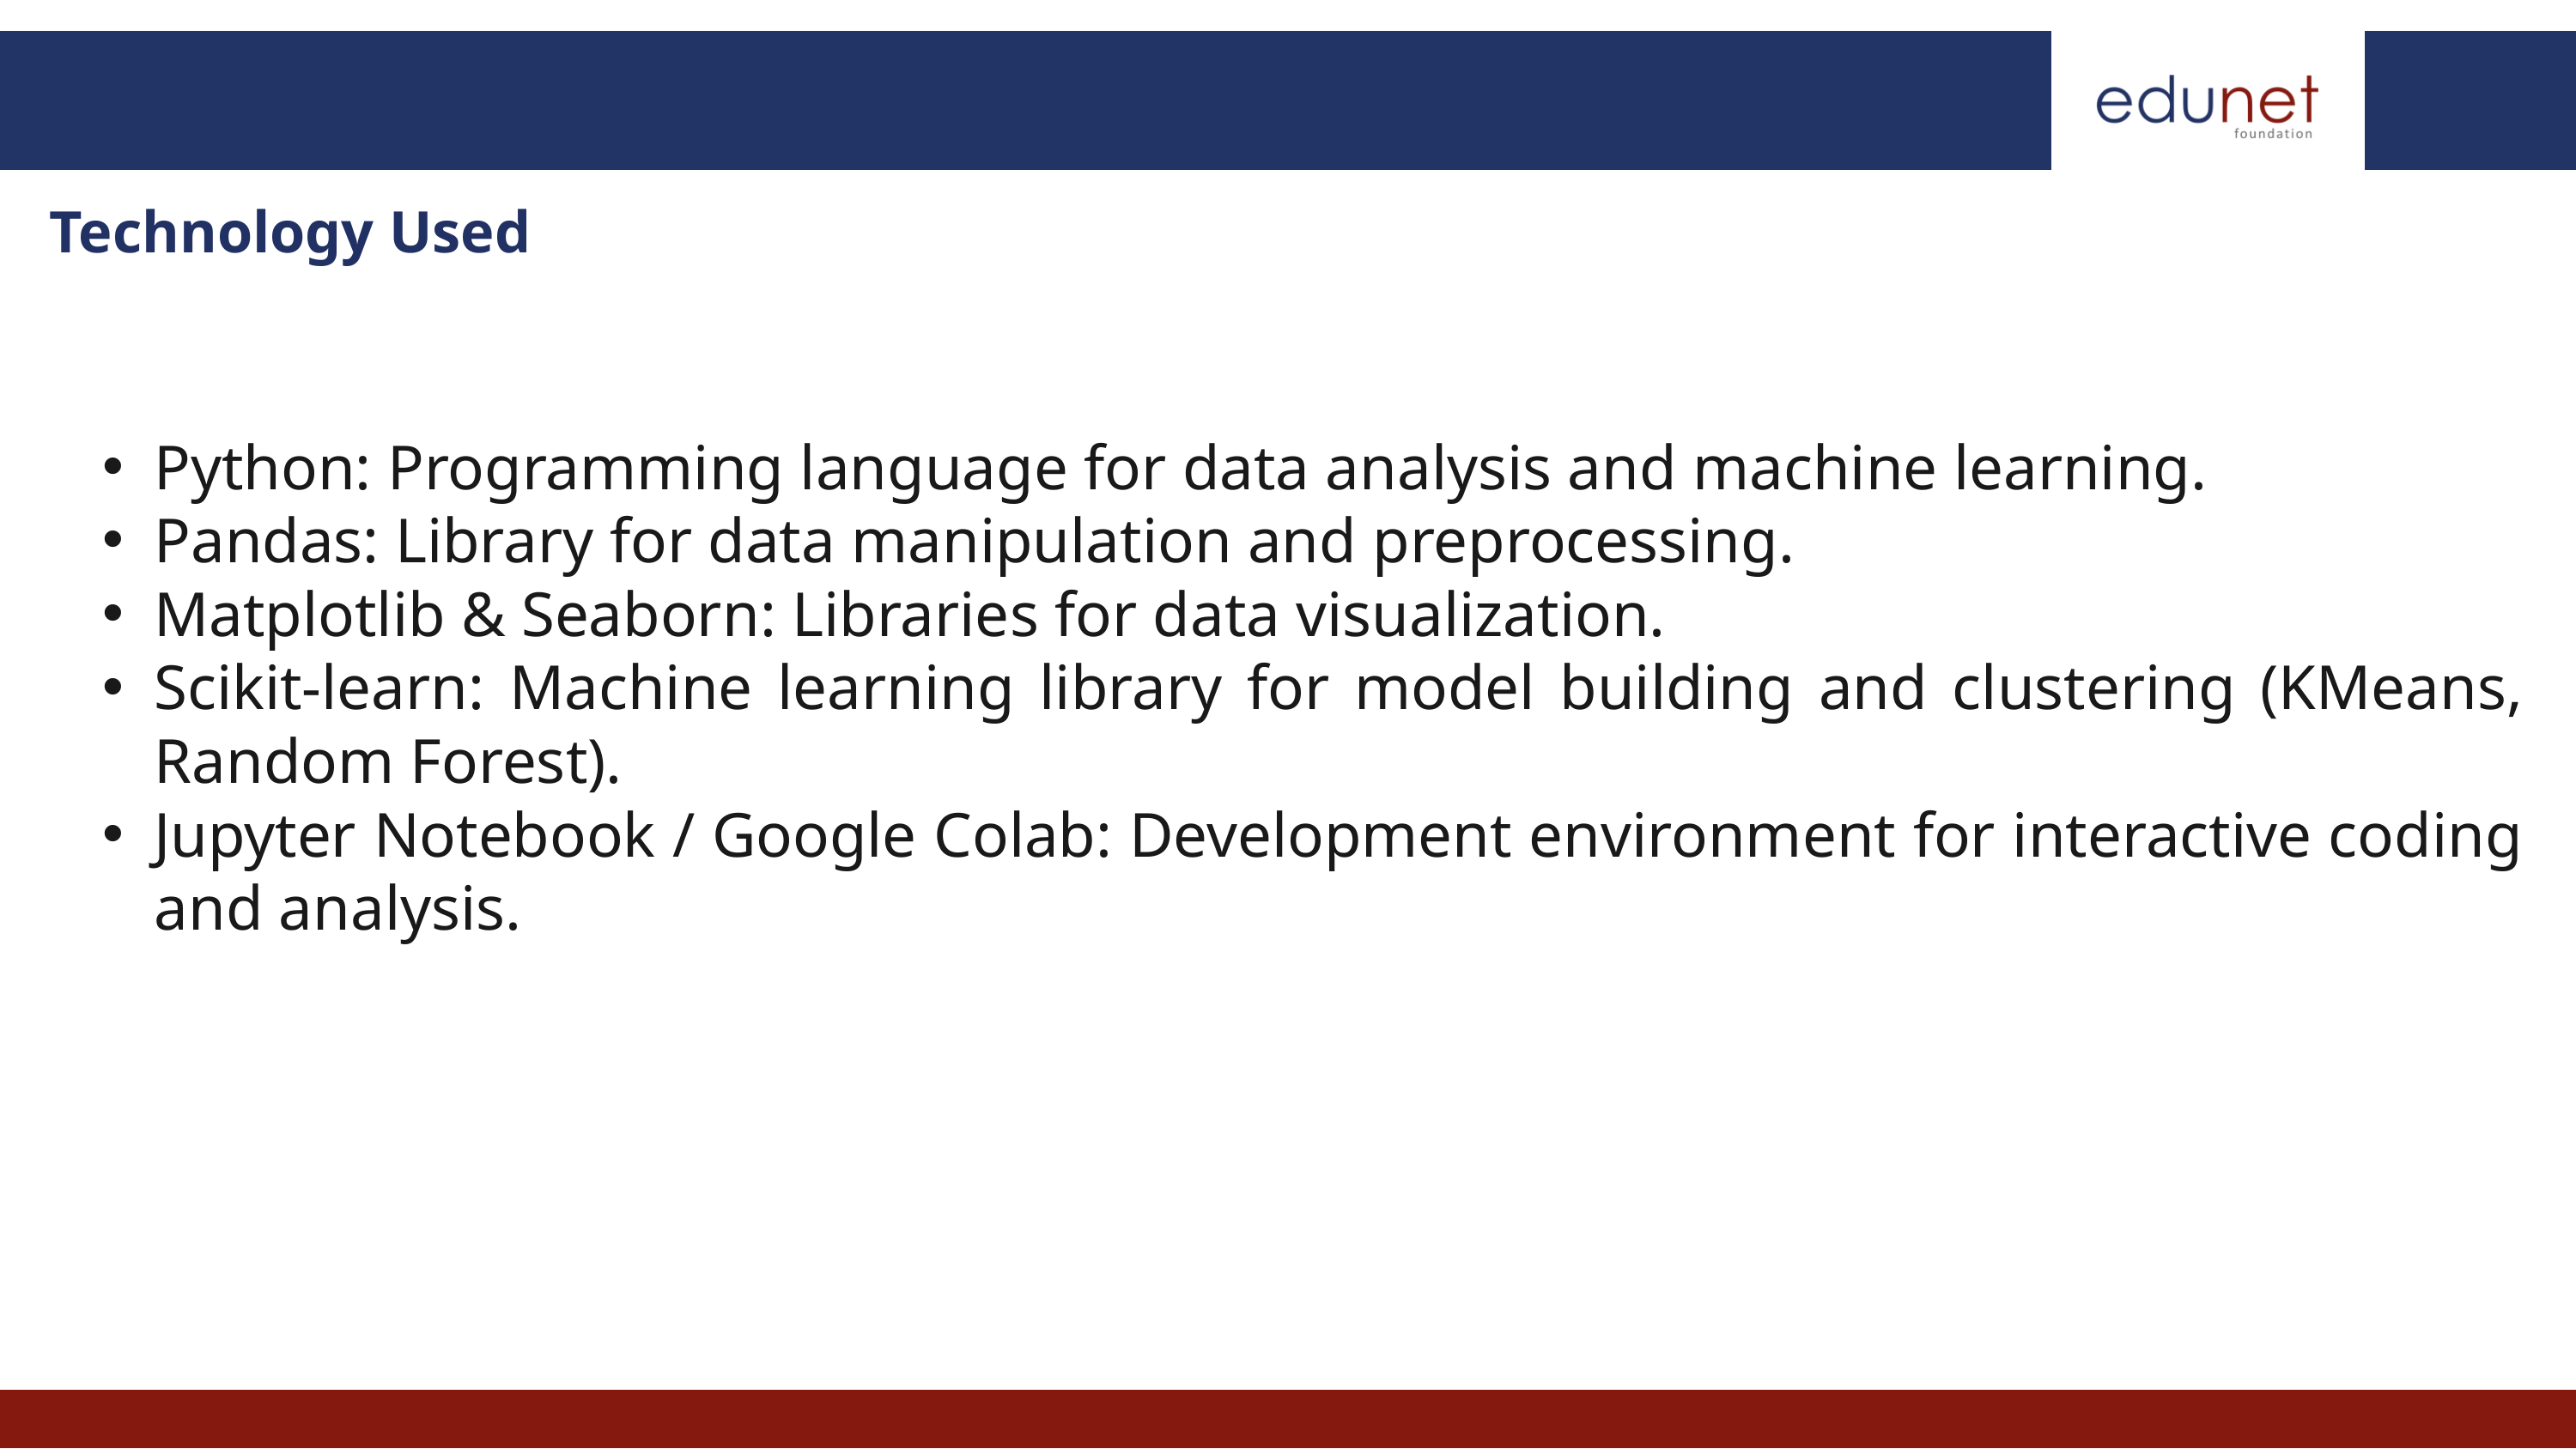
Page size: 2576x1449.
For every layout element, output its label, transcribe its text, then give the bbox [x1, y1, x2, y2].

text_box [0, 1389, 2576, 1449]
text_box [2368, 30, 2576, 170]
text_box Technology Used [49, 195, 852, 264]
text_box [0, 30, 2047, 170]
text_box Python: Programming language for data analysis and machine learning. Pandas: Library for data manipulation and preprocessing. Matplotlib & Seaborn: Libraries for data visualization. Scikit-learn: Machine learning library for model building and clustering (KMeans, Random Forest). Jupyter Notebook / Google Colab: Development environment for interactive coding and analysis. [51, 427, 2525, 1016]
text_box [2051, 17, 2365, 183]
